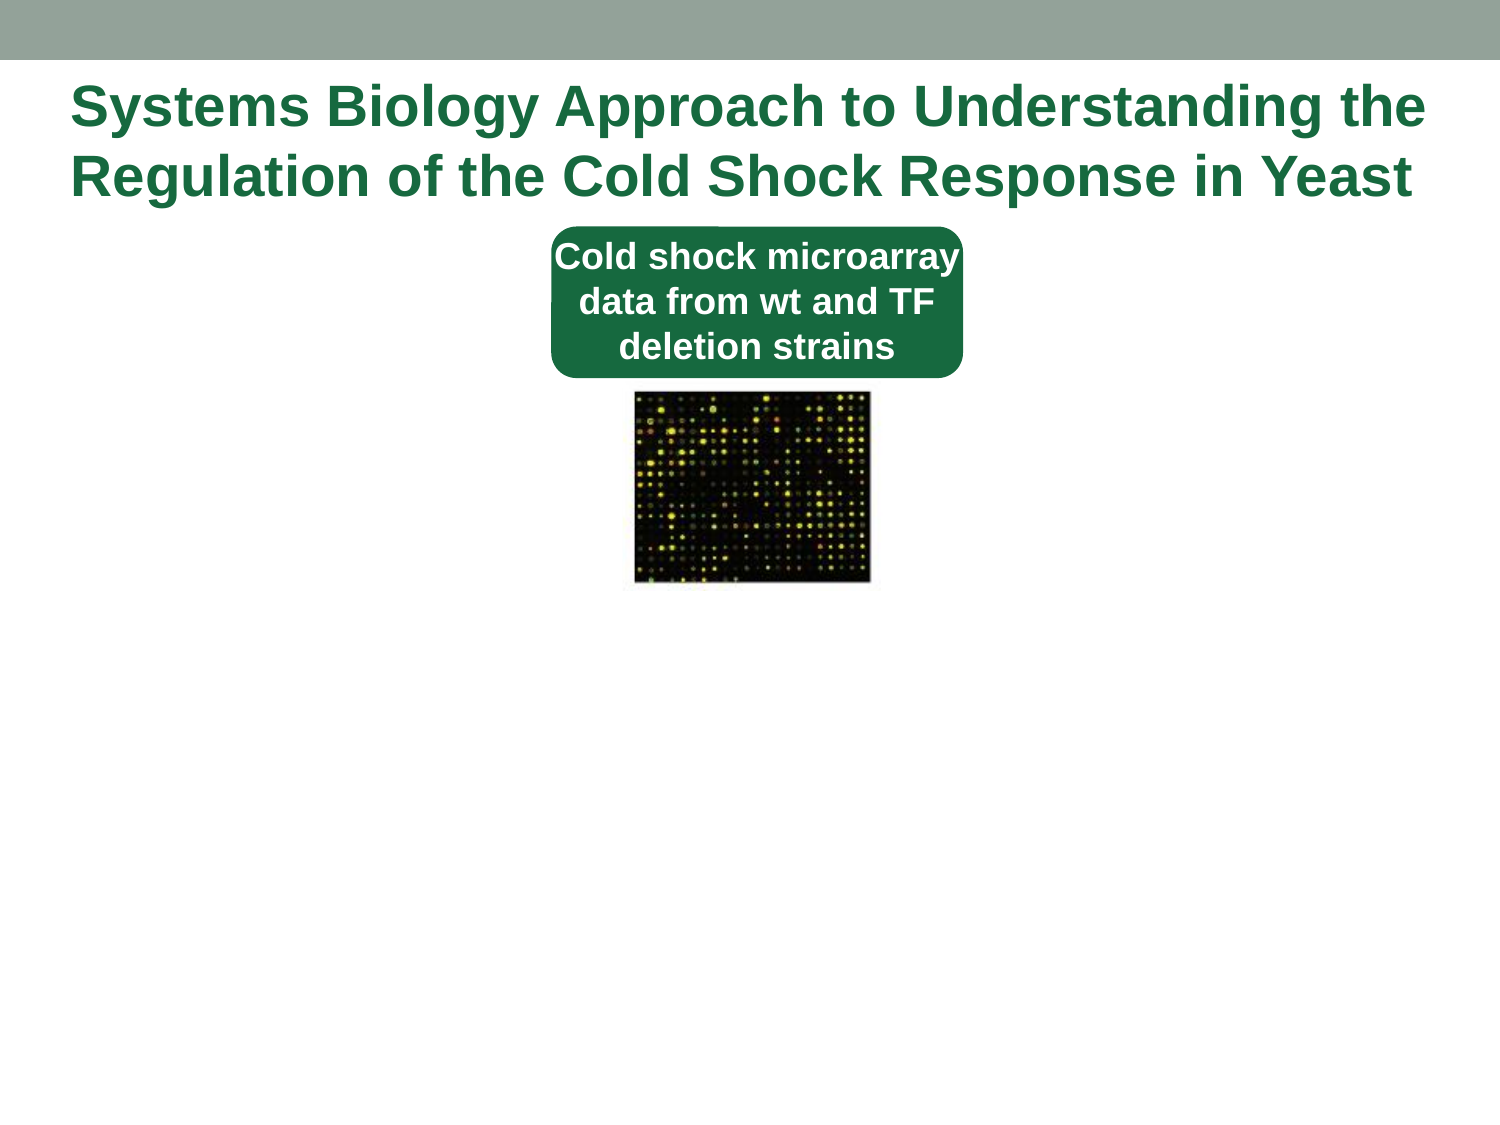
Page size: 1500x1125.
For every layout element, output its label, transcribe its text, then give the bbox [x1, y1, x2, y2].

picture [622, 380, 886, 591]
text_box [528, 224, 986, 379]
text_box Systems Biology Approach to Understanding the Regulation of the Cold Shock Response in Yeast [56, 60, 1454, 216]
